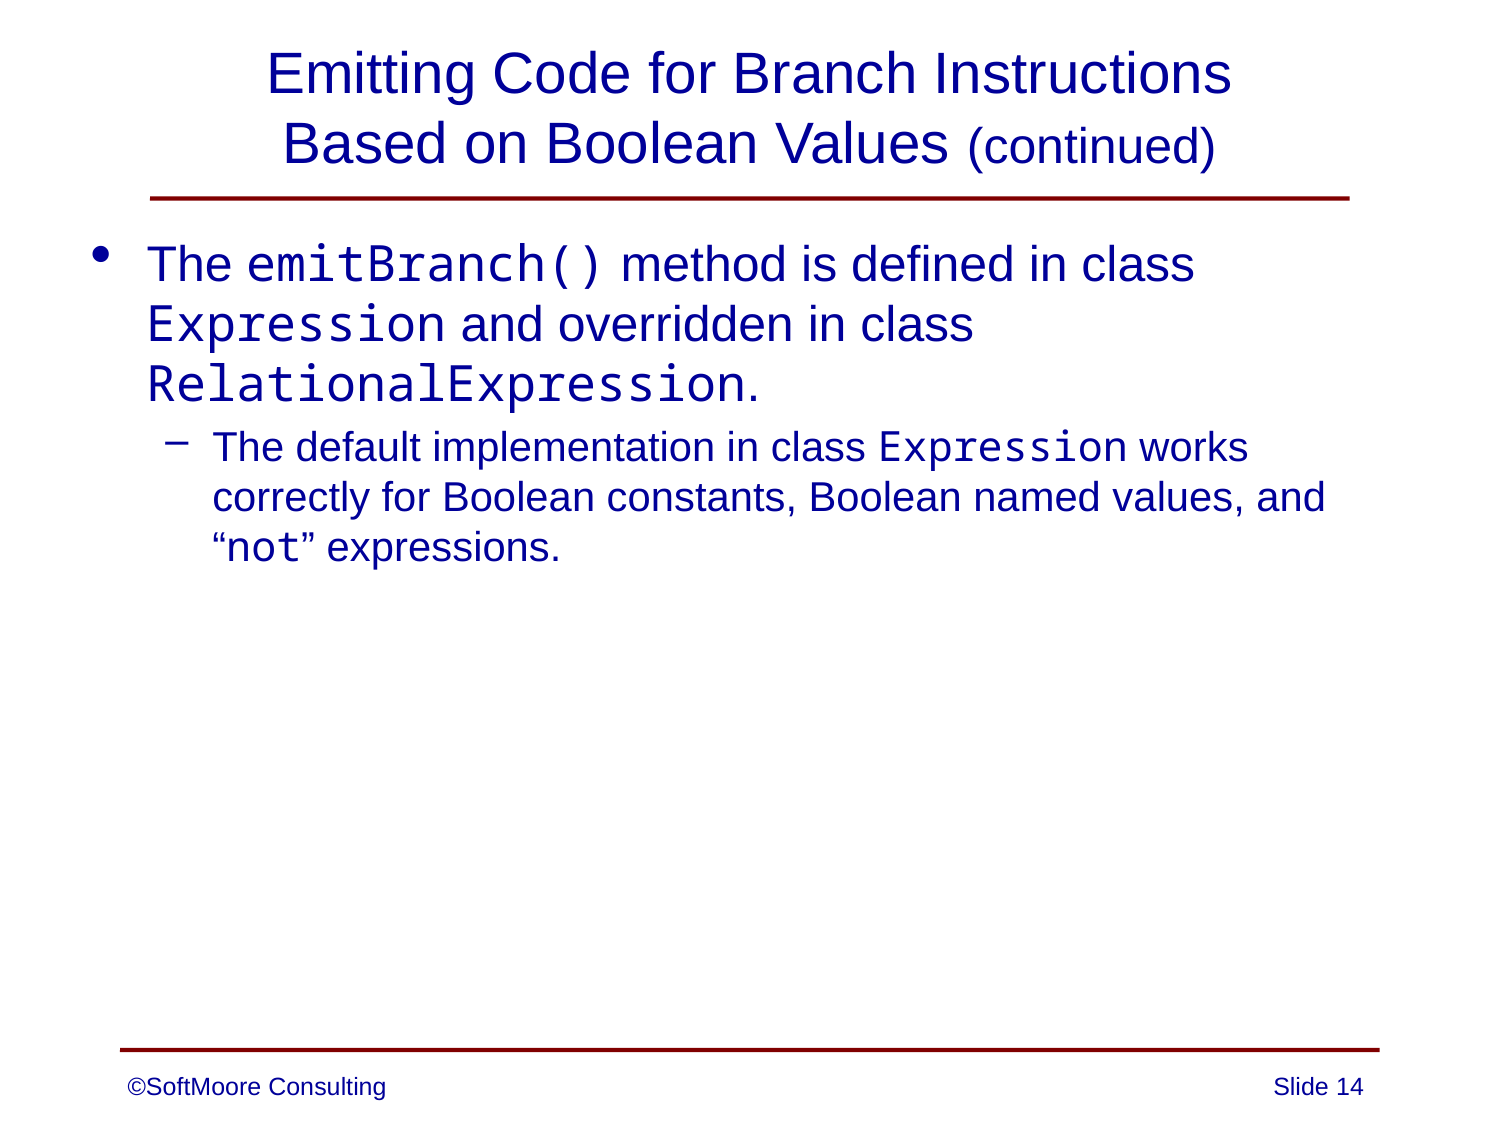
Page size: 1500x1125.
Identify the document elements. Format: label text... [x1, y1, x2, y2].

list The emitBranch() method is defined in class Expression and overridden in class RelationalExpression. The default implementation in class Expression works correctly for Boolean constants, Boolean named values, and “not” expressions. [74, 223, 1425, 1034]
footer ©SoftMoore Consulting [111, 1061, 563, 1109]
title Emitting Code for Branch Instructions Based on Boolean Values (continued) [149, 22, 1350, 188]
slide_number Slide 14 [1078, 1061, 1380, 1109]
